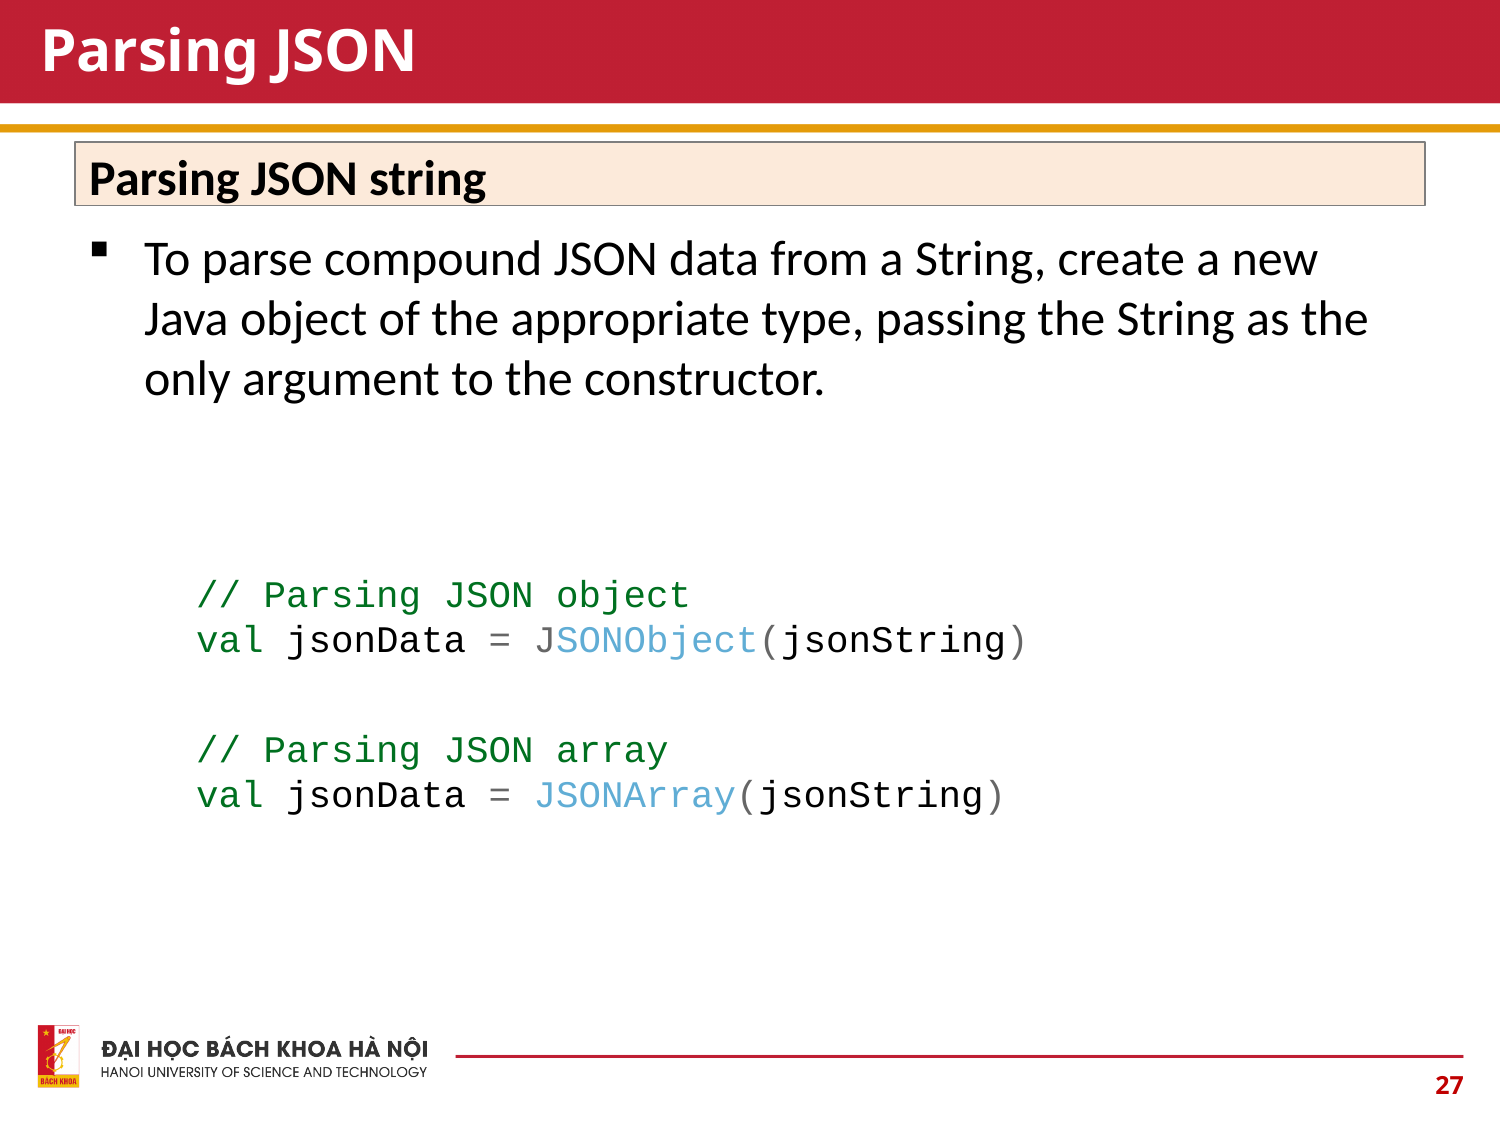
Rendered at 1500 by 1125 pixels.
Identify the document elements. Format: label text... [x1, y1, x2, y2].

text_box To parse compound JSON data from a String, create a new Java object of the appropriate type, passing the String as the only argument to the constructor. [87, 225, 1414, 406]
picture [0, 0, 1500, 1125]
title Parsing JSON [38, 12, 1462, 201]
text_box Parsing JSON string [74, 142, 1425, 206]
slide_number 27 [1126, 1078, 1464, 1125]
text_box // Parsing JSON array val jsonData = JSONArray(jsonString) [181, 717, 1319, 823]
text_box // Parsing JSON object val jsonData = JSONObject(jsonString) [181, 562, 1319, 668]
